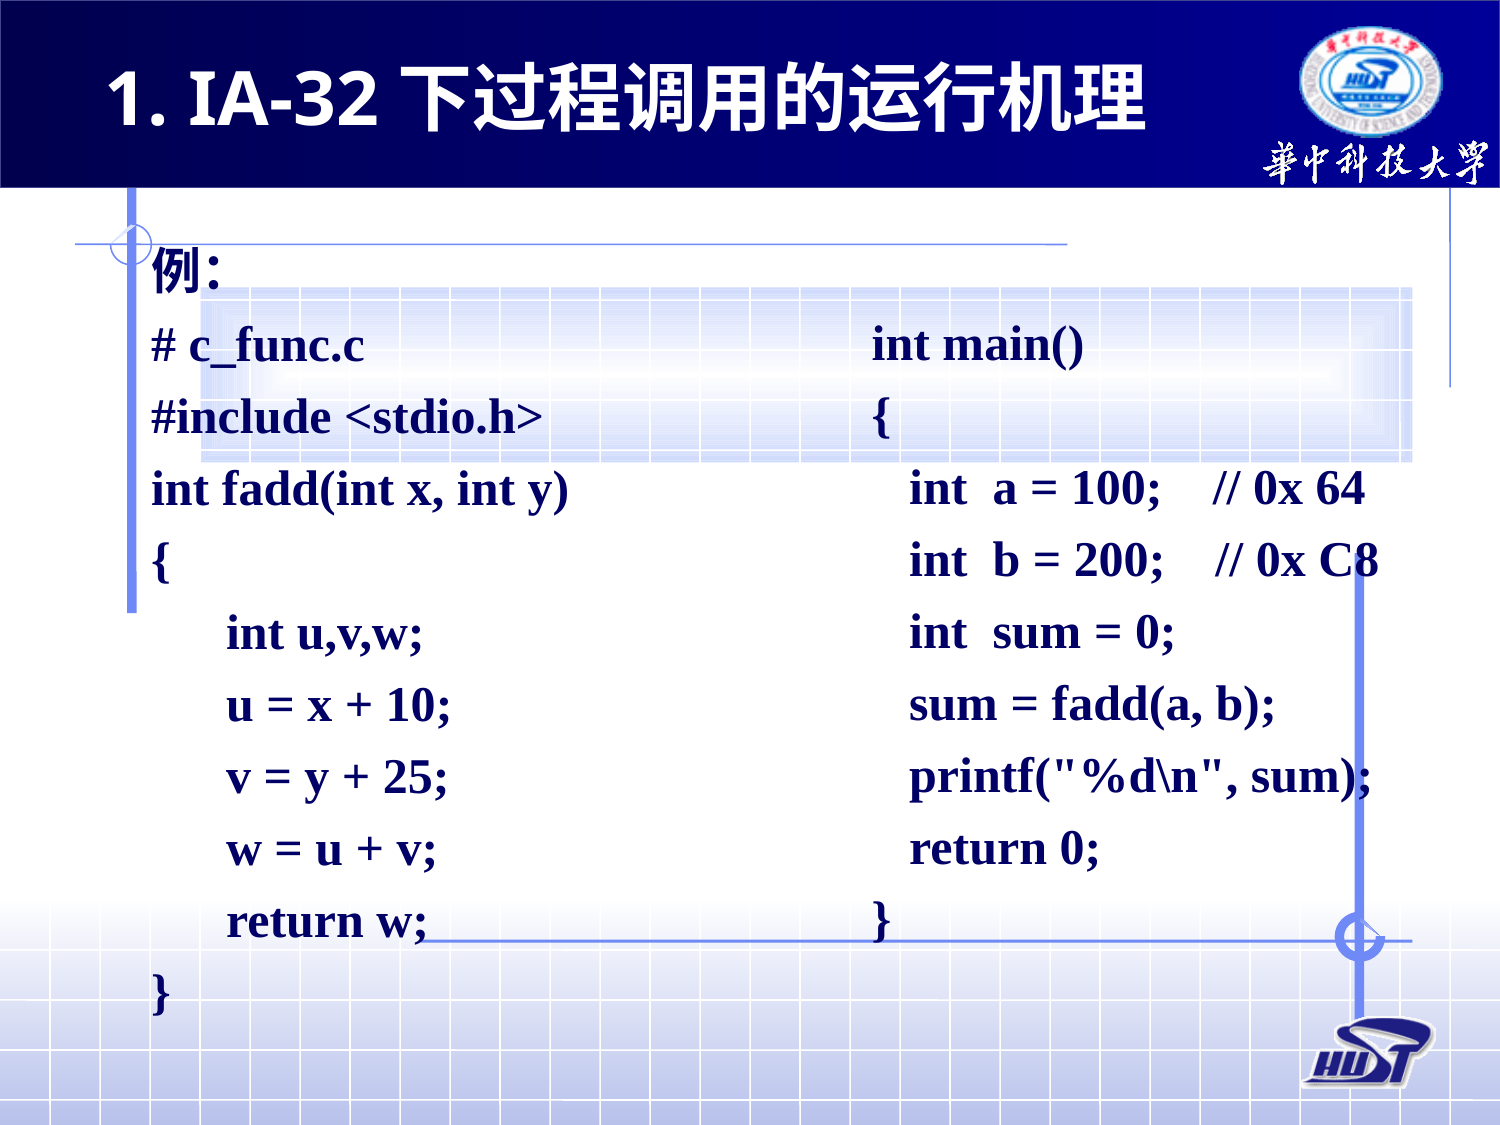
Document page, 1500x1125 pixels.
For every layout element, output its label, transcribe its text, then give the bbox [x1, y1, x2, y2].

picture [1299, 1016, 1438, 1093]
picture [1262, 140, 1488, 185]
text_box 1. IA-32下过程调用的运行机理 [89, 42, 1308, 148]
text_box int main() { int a = 100; // 0x 64 int b = 200; // 0x C8 int sum = 0; sum = fadd(a, b); printf("%d\n", sum); return 0; } [738, 290, 1398, 881]
text_box 例： # c_func.c #include <stdio.h> int fadd(int x, int y) { int u,v,w; u = x + 10; v = y + 25; w = u + v; return w; } [17, 219, 786, 1094]
picture [1299, 26, 1443, 138]
